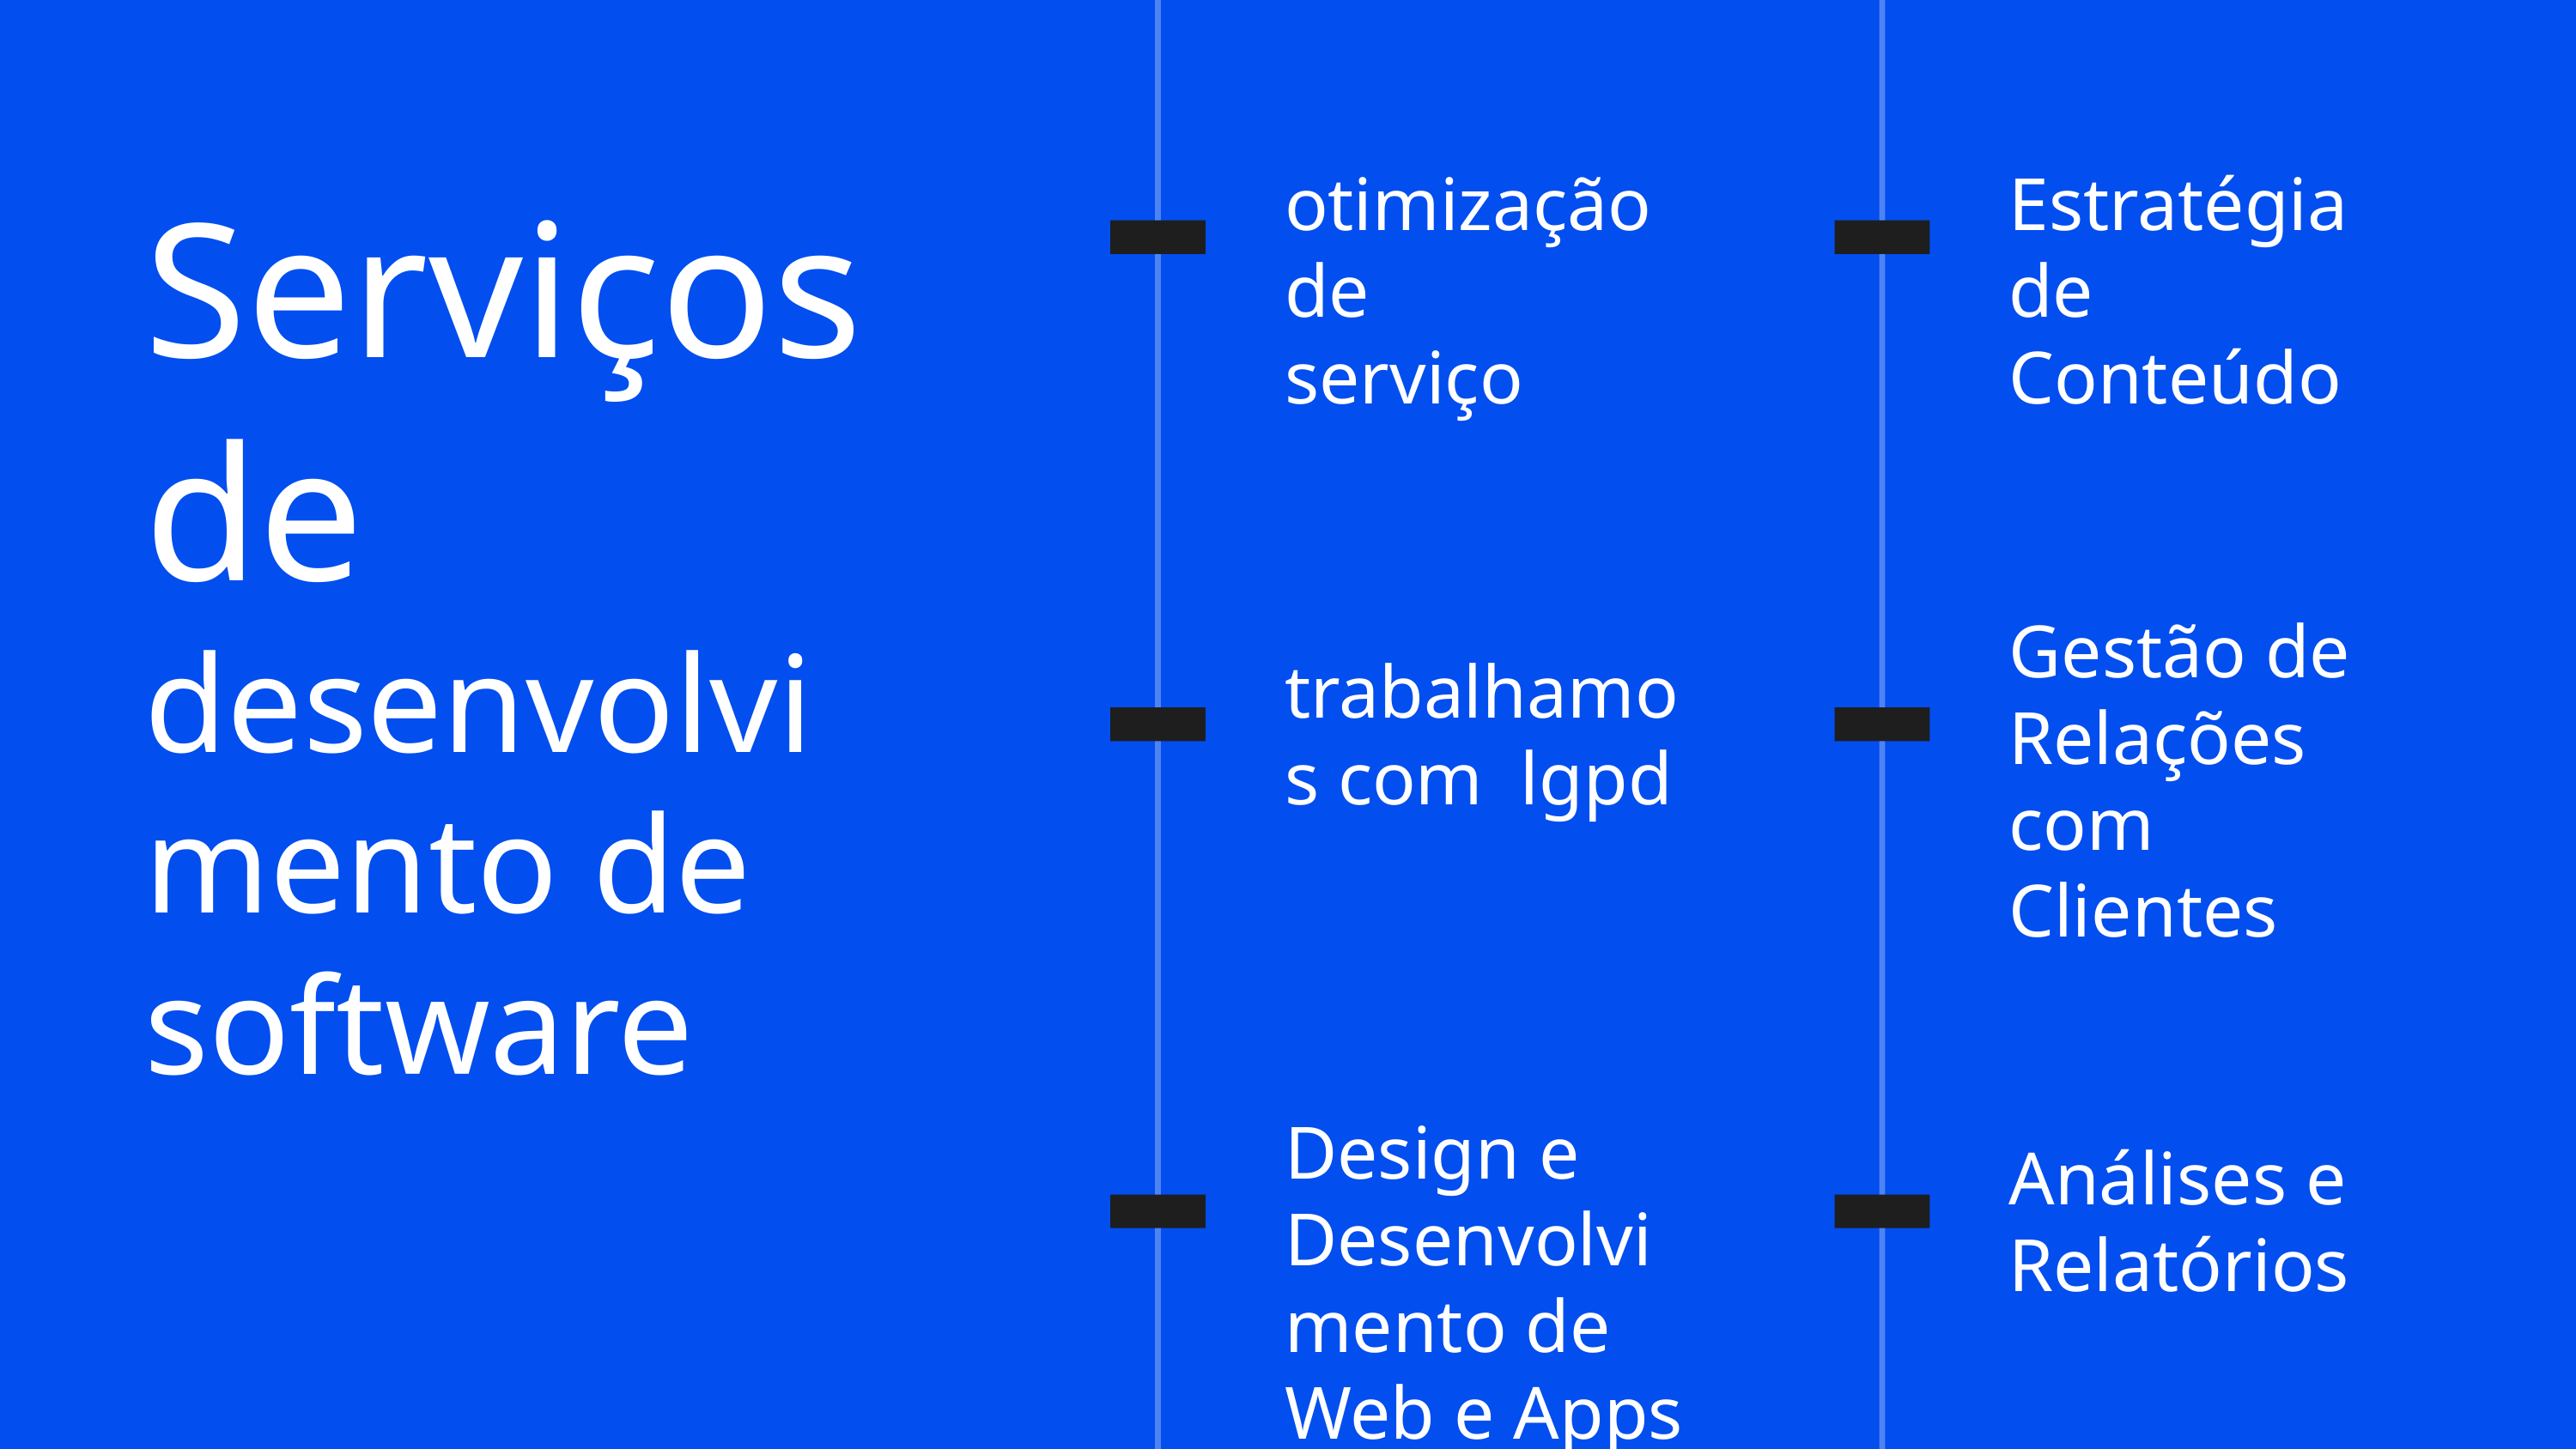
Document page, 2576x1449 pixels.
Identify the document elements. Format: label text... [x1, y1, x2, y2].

text_box Serviços de desenvolvimento de software [144, 172, 930, 1101]
text_box [1879, 1228, 1886, 1449]
text_box Análises e Relatórios [2008, 1132, 2432, 1307]
text_box [1110, 220, 1206, 254]
text_box [1834, 220, 1930, 254]
text_box [1879, 254, 1886, 707]
text_box trabalhamos com lgpd [1284, 646, 1707, 819]
text_box [1155, 742, 1161, 1194]
text_box Design e Desenvolvimento de Web e Apps [1284, 1106, 1707, 1449]
text_box [1879, 0, 1886, 220]
text_box [1155, 0, 1161, 220]
text_box [1110, 707, 1206, 742]
text_box [1155, 1228, 1161, 1449]
text_box [1834, 1194, 1930, 1228]
text_box Estratégia de Conteúdo [2008, 159, 2432, 419]
text_box otimização de serviço [1284, 159, 1707, 419]
text_box [1110, 1194, 1206, 1228]
text_box [1879, 742, 1886, 1194]
text_box [1155, 254, 1161, 707]
text_box [1834, 707, 1930, 742]
text_box Gestão de Relações com Clientes [2008, 605, 2432, 952]
